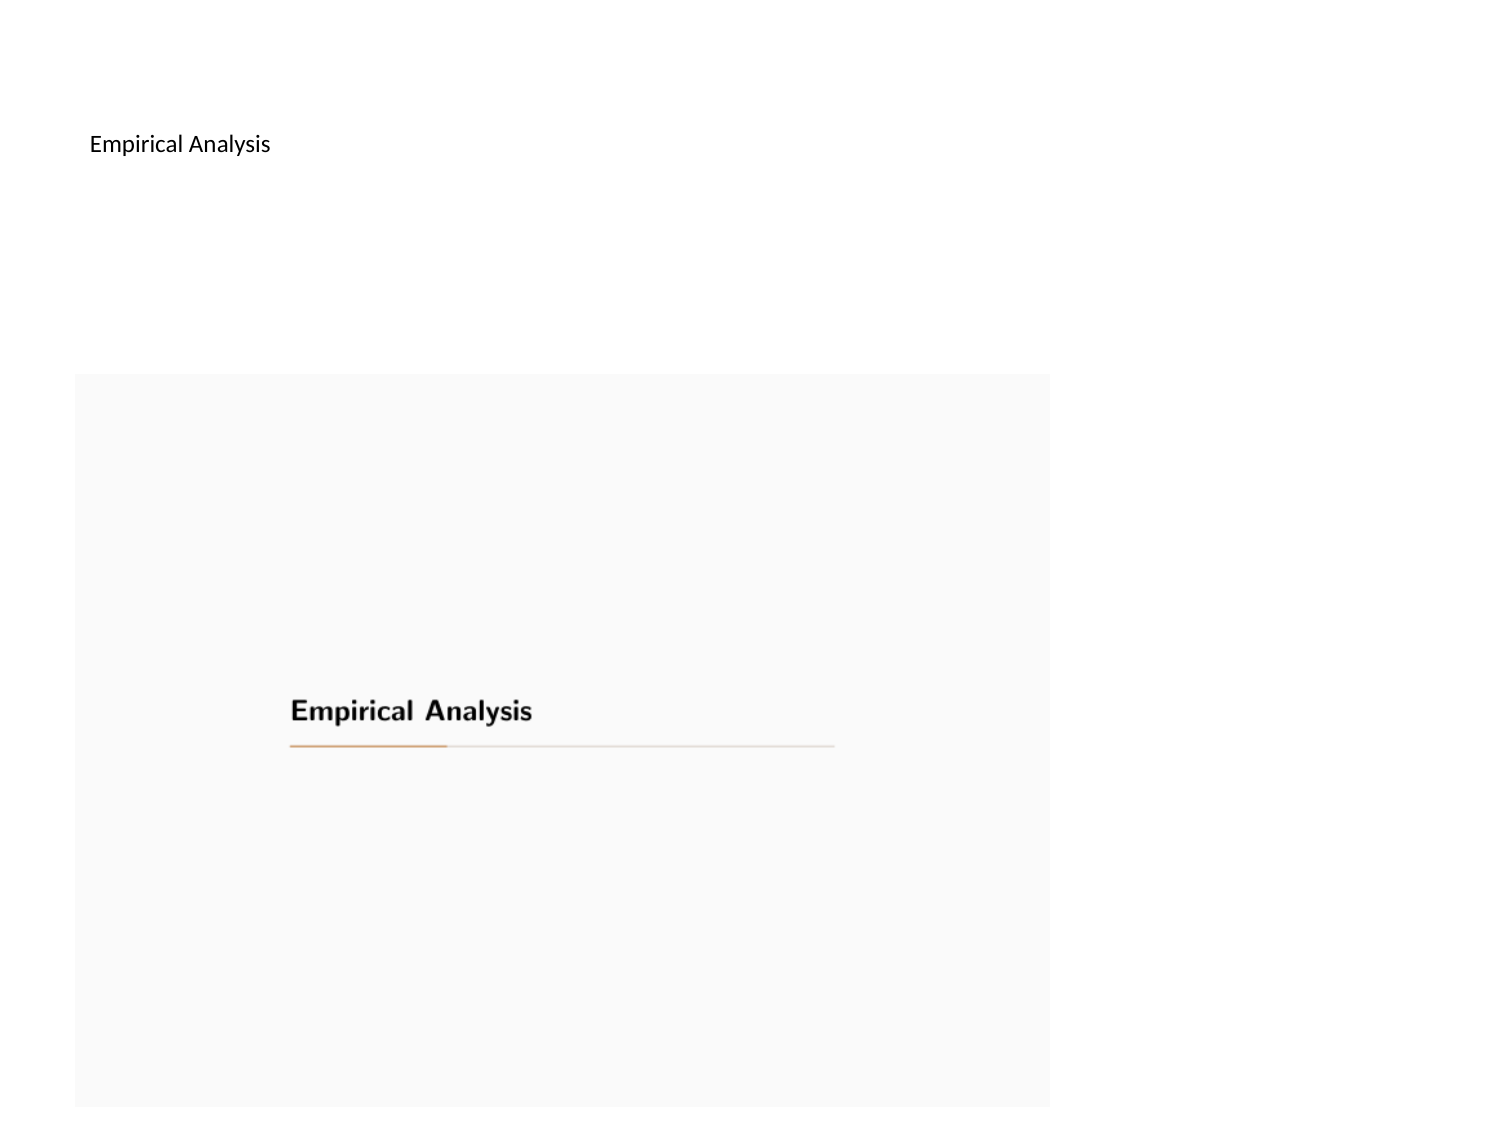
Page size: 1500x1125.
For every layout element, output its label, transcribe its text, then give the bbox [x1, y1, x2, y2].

picture [74, 374, 1051, 1107]
text_box Empirical Analysis [74, 74, 1425, 195]
